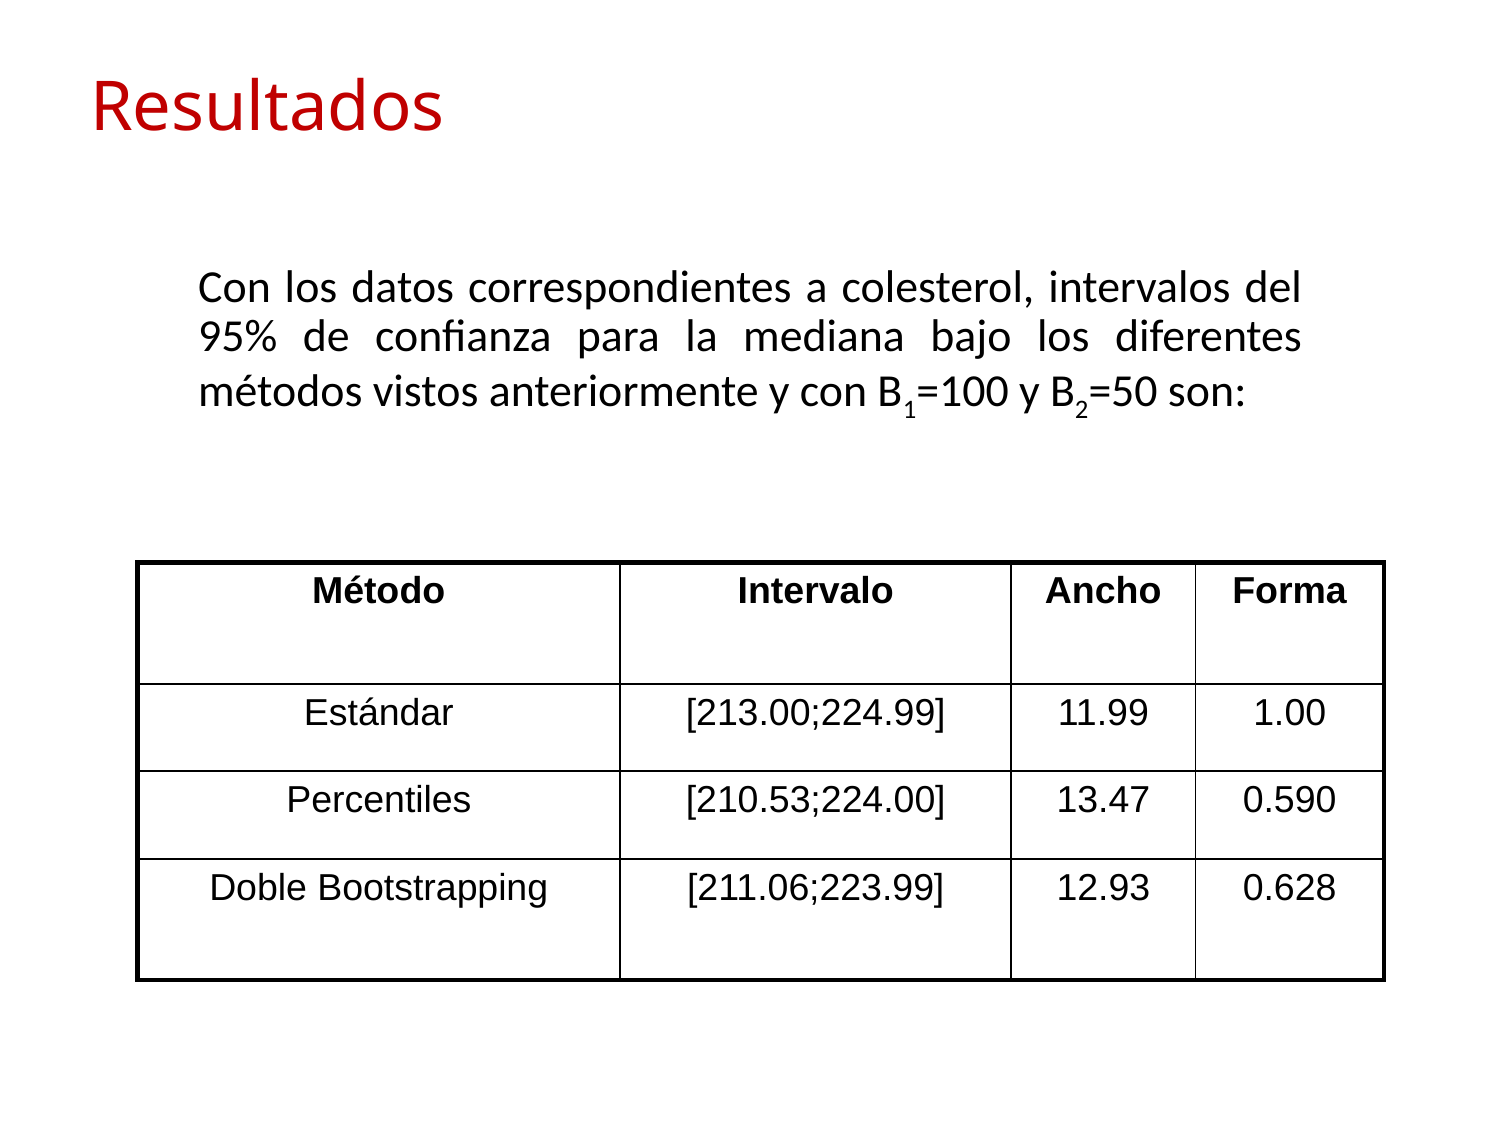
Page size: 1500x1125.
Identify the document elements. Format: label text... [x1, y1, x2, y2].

table_cell Estándar [140, 685, 619, 770]
table_cell 12.93 [1012, 860, 1195, 978]
table_cell [210.53;224.00] [621, 772, 1010, 858]
table_cell 11.99 [1012, 685, 1195, 770]
title Resultados [75, 45, 1425, 172]
table_cell Doble Bootstrapping [140, 860, 619, 978]
table_header Intervalo [621, 565, 1010, 683]
table_cell 1.00 [1196, 685, 1382, 770]
table_cell [211.06;223.99] [621, 860, 1010, 978]
table_header Ancho [1012, 565, 1195, 683]
table_header Método [140, 565, 619, 683]
table_header Forma [1196, 565, 1382, 683]
table_cell 0.628 [1196, 860, 1382, 978]
table_cell Percentiles [140, 772, 619, 858]
list Con los datos correspondientes a colesterol, intervalos del 95% de confianza para la mediana bajo los diferentes métodos vistos anteriormente y con B1=100 y B2=50 son: [183, 255, 1318, 560]
table_cell 13.47 [1012, 772, 1195, 858]
table_cell [213.00;224.99] [621, 685, 1010, 770]
table_cell 0.590 [1196, 772, 1382, 858]
